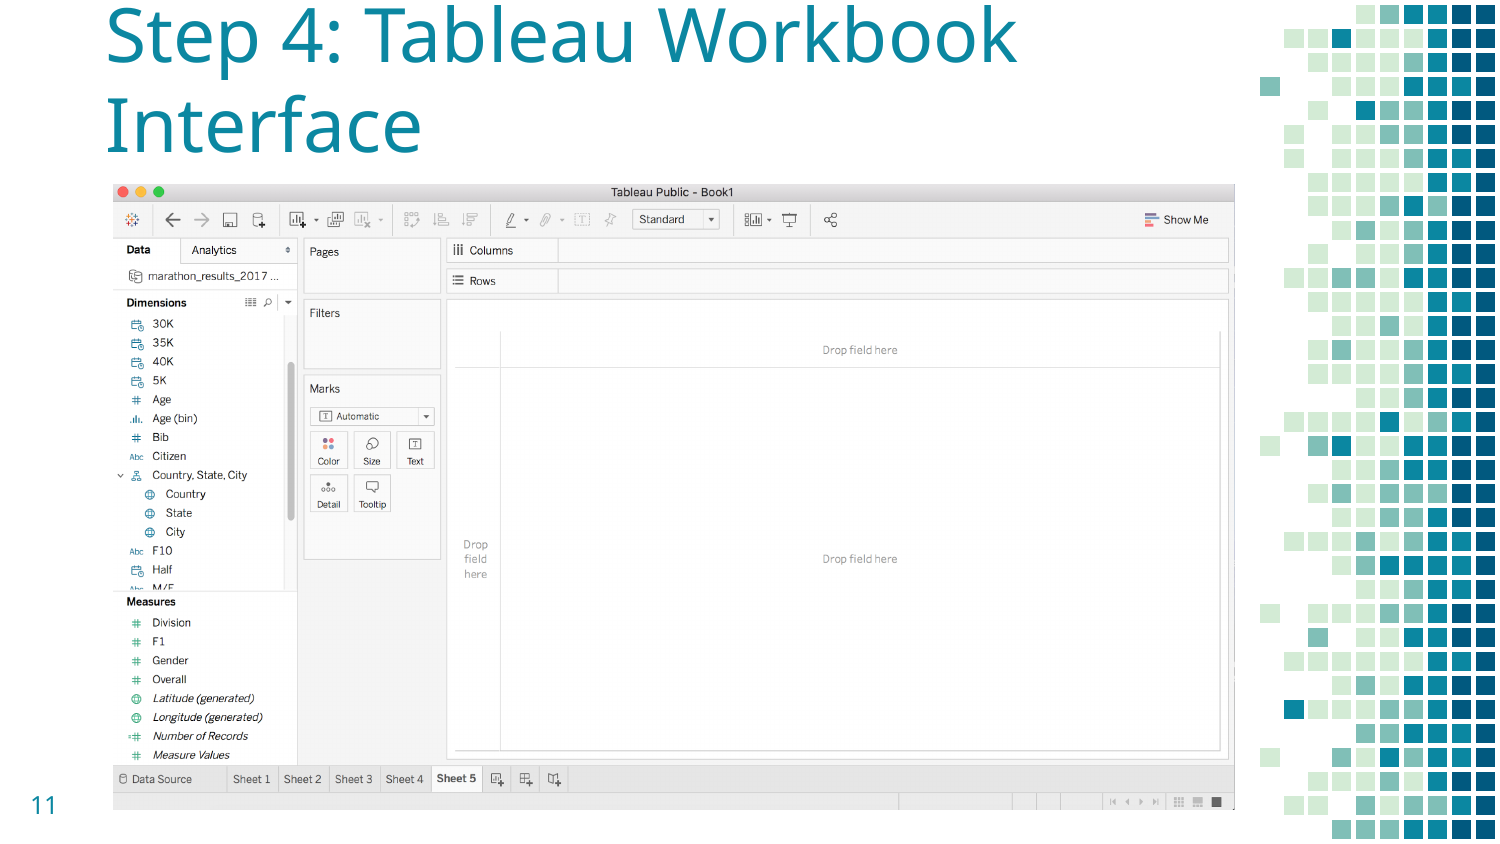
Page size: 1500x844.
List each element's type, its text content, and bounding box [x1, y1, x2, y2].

slide_number ‹#› [15, 774, 105, 839]
title Step 4: Tableau Workbook Interface [90, 42, 1200, 183]
picture [112, 183, 1235, 810]
